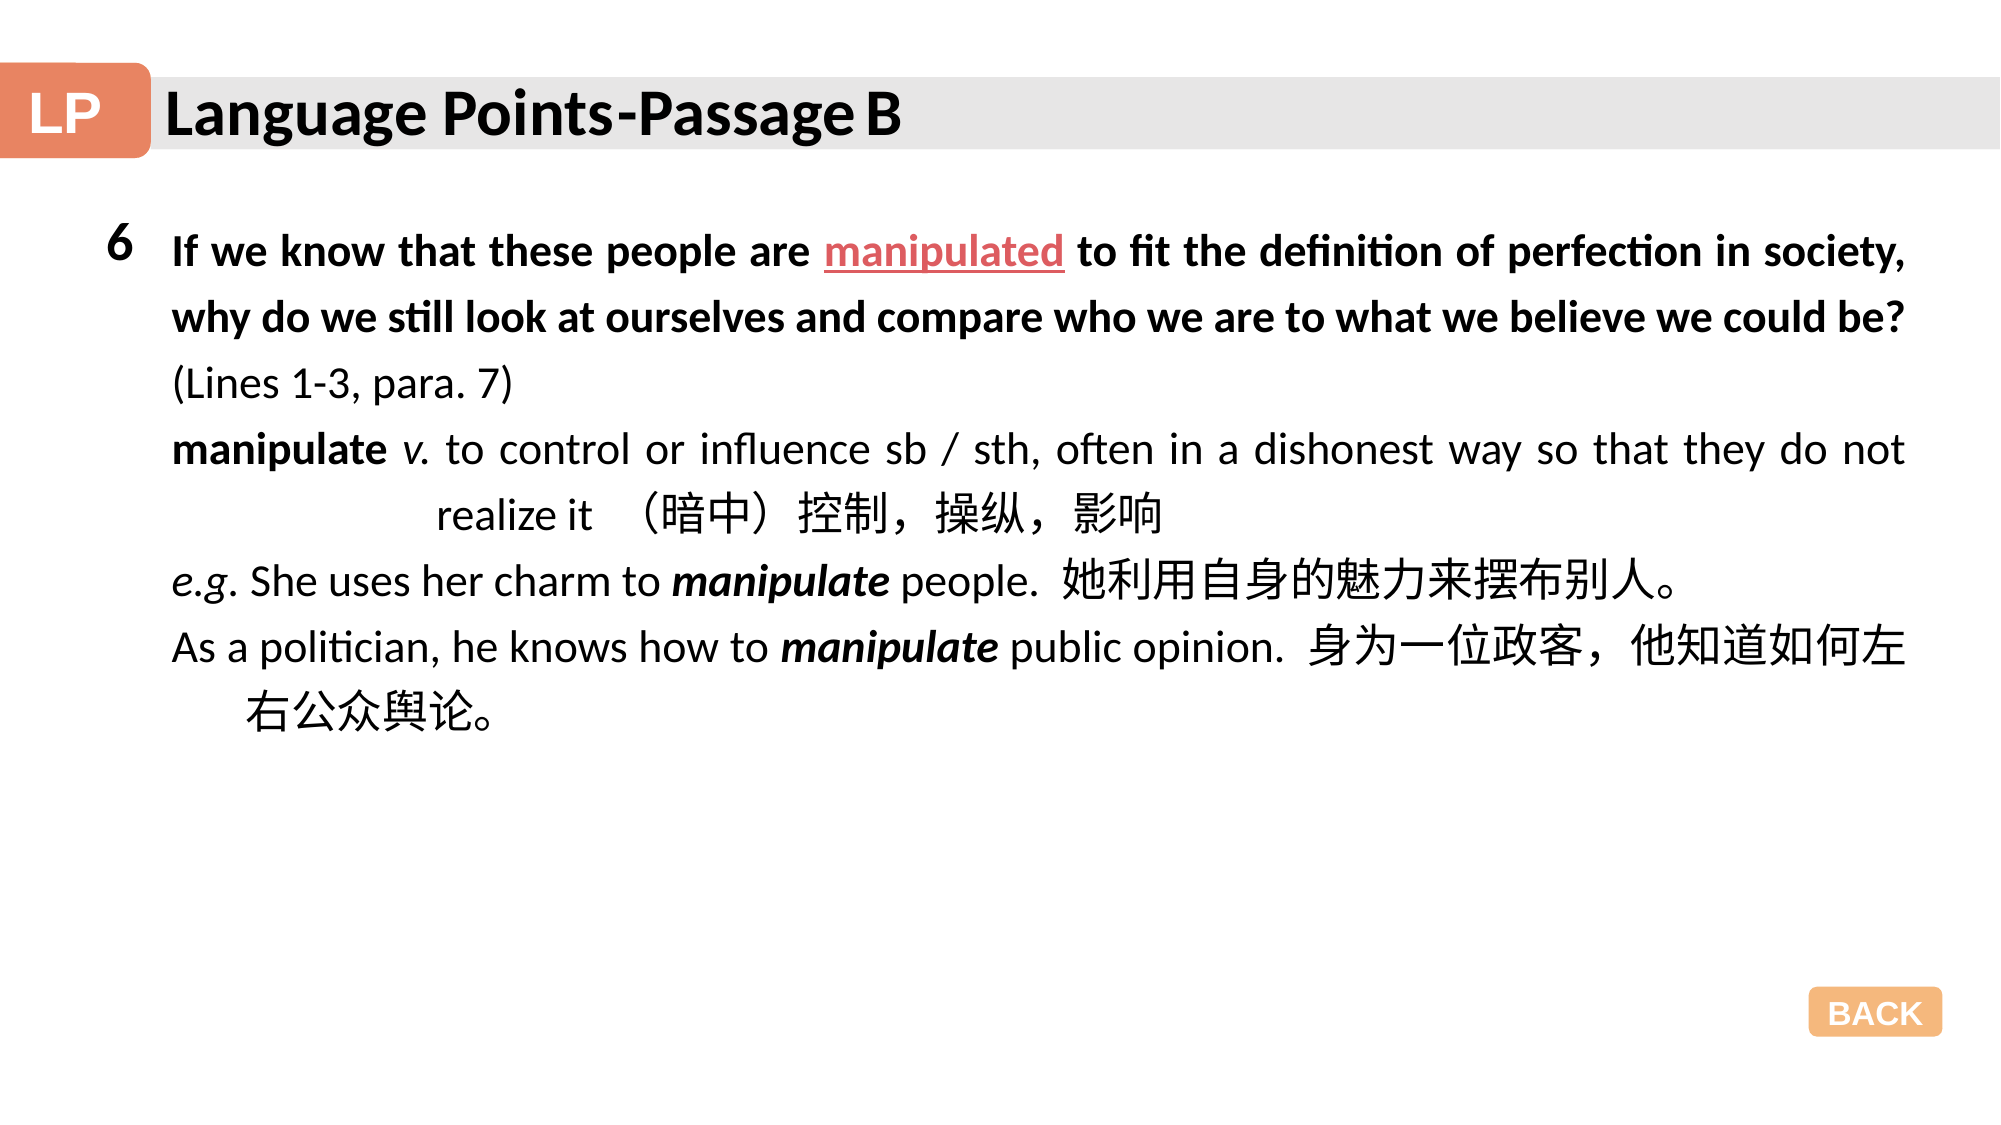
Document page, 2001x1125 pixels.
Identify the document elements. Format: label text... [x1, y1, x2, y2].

text_box 6 [91, 199, 186, 279]
text_box Language Points [150, 61, 603, 157]
text_box [975, 76, 2000, 150]
text_box BACK [1807, 985, 1944, 1038]
text_box If we know that these people are manipulated to fit the definition of perfection in society, why do we still look at ourselves and compare who we are to what we believe we could be? (Lines 1-3, para. 7) manipulate v. to control or influence sb / sth, often in a dishonest way so that they do not realize it （暗中）控制，操纵，影响 e.g. She uses her charm to manipulate people. 她利用自身的魅力来摆布别人。 As a politician, he knows how to manipulate public opinion. 身为一位政客，他知道如何左右公众舆论。 [156, 202, 1922, 745]
text_box LP [0, 61, 152, 160]
text_box -Passage B [603, 61, 975, 157]
